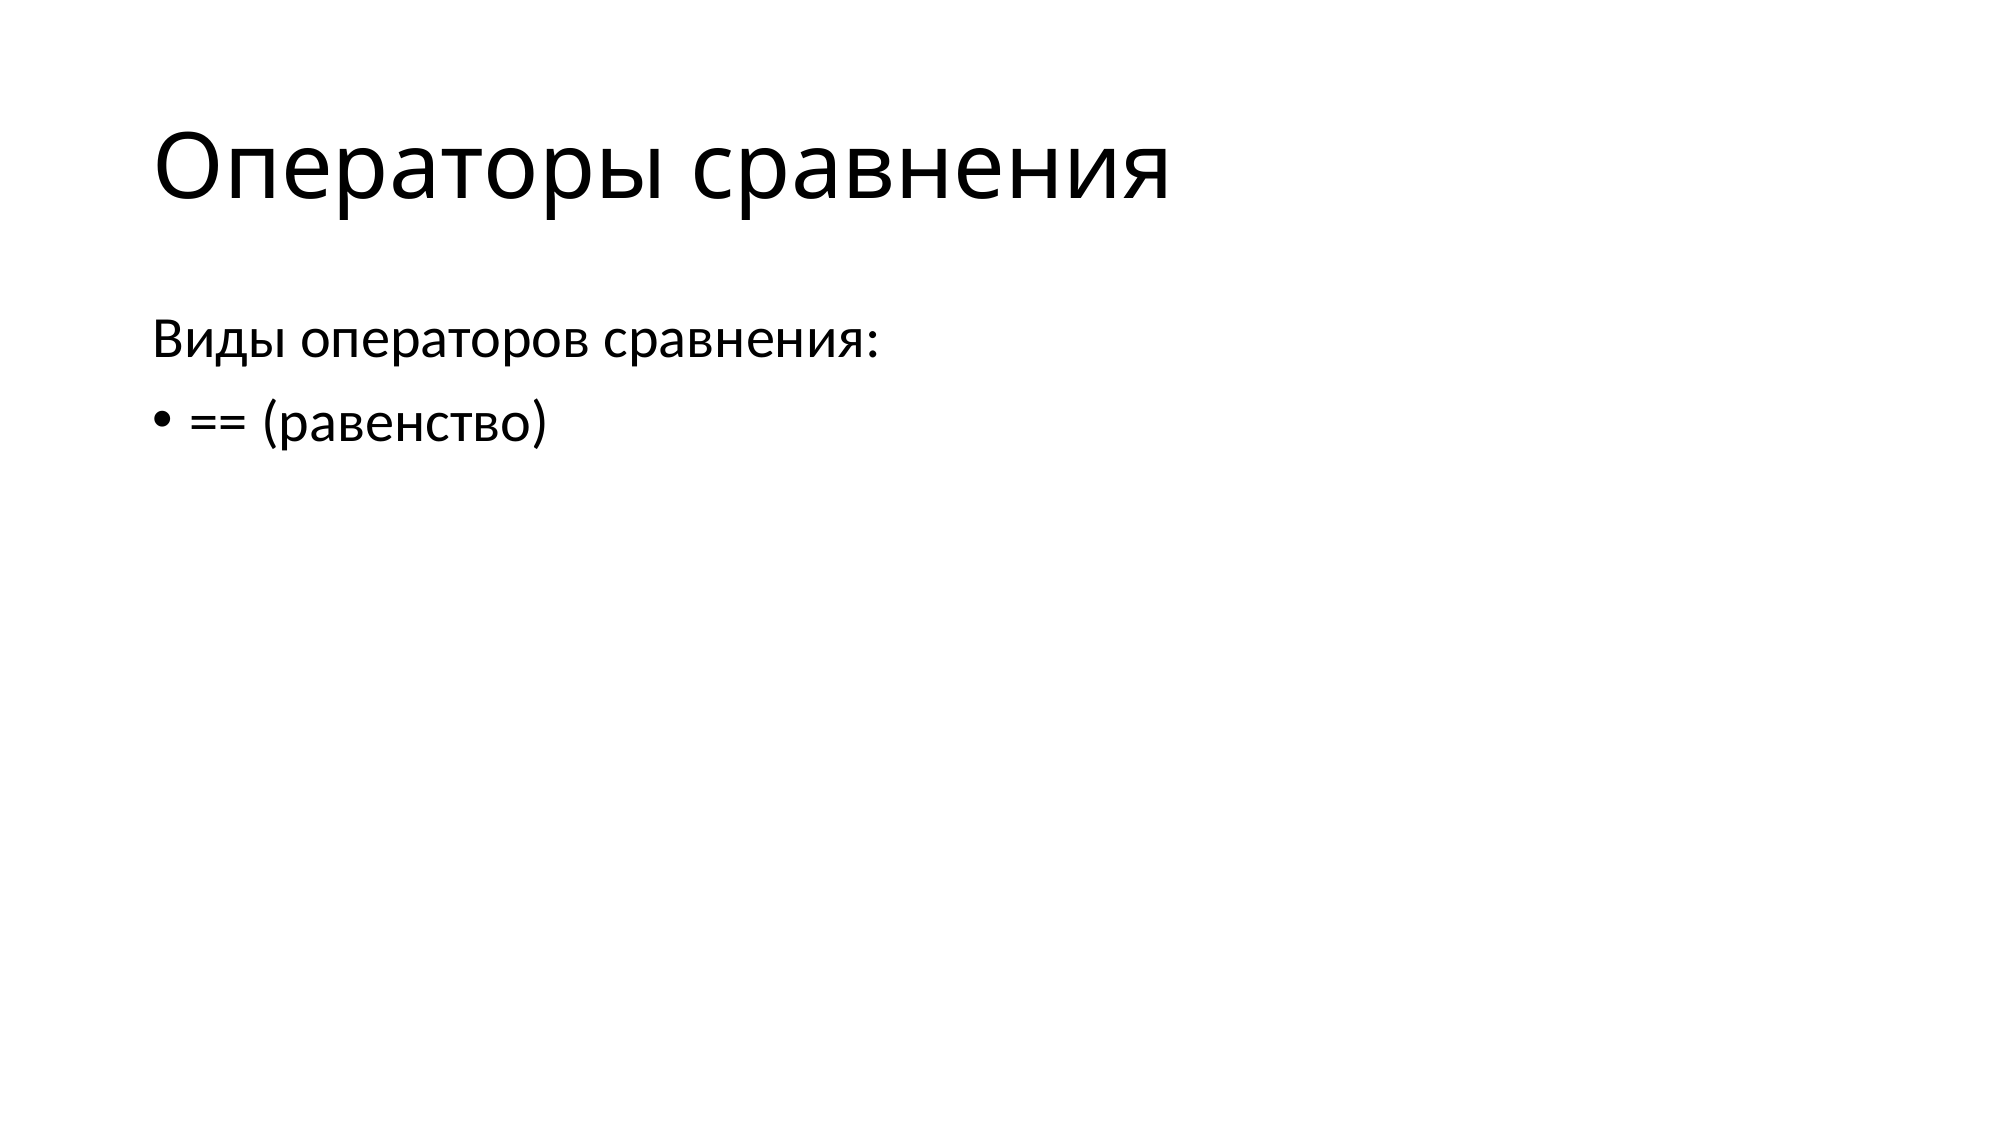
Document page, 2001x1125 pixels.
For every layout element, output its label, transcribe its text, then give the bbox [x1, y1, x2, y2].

list Виды операторов сравнения: == (равенство) [137, 299, 1863, 1014]
title Операторы сравнения [137, 59, 1863, 278]
